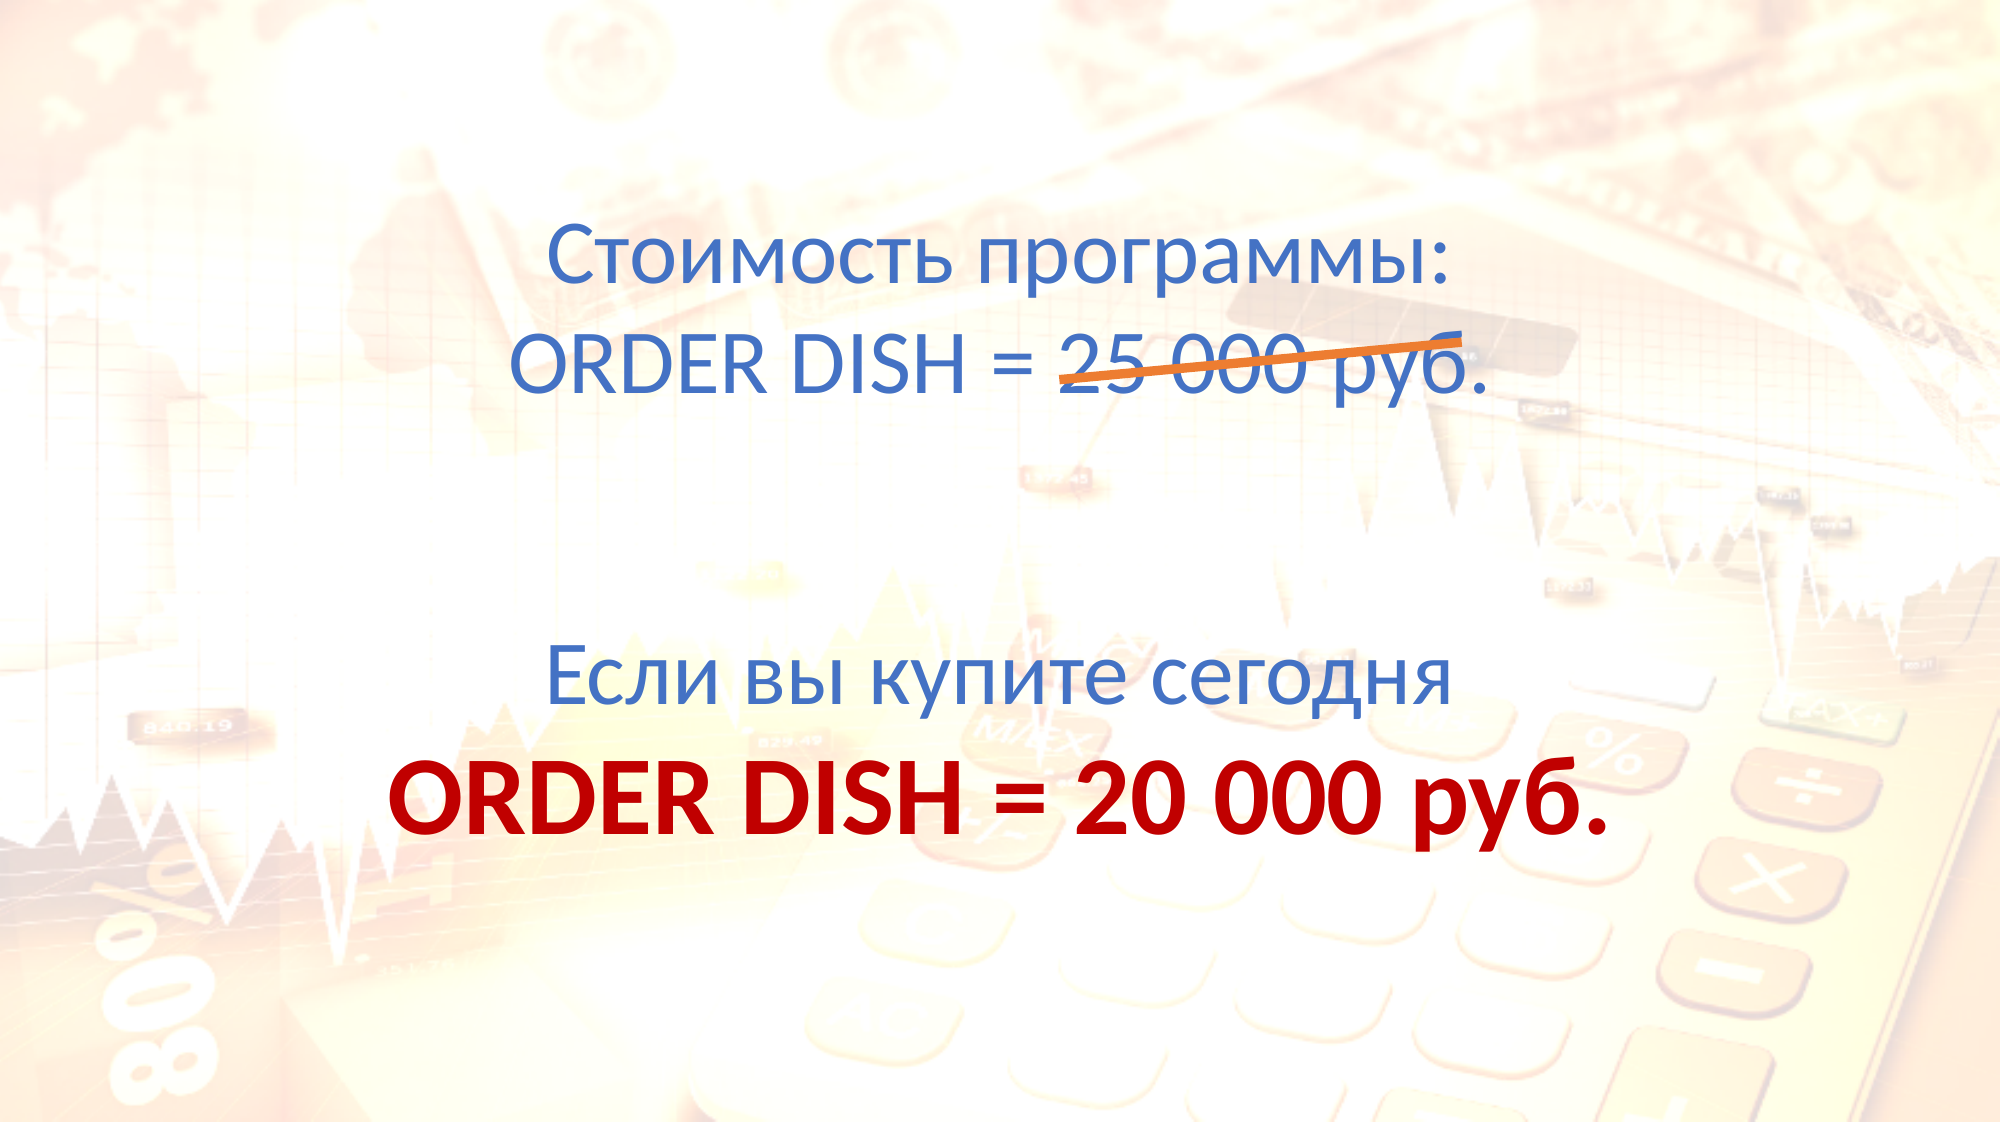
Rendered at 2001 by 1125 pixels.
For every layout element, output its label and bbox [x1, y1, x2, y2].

text_box [488, 183, 1512, 422]
picture [0, 0, 2000, 1122]
